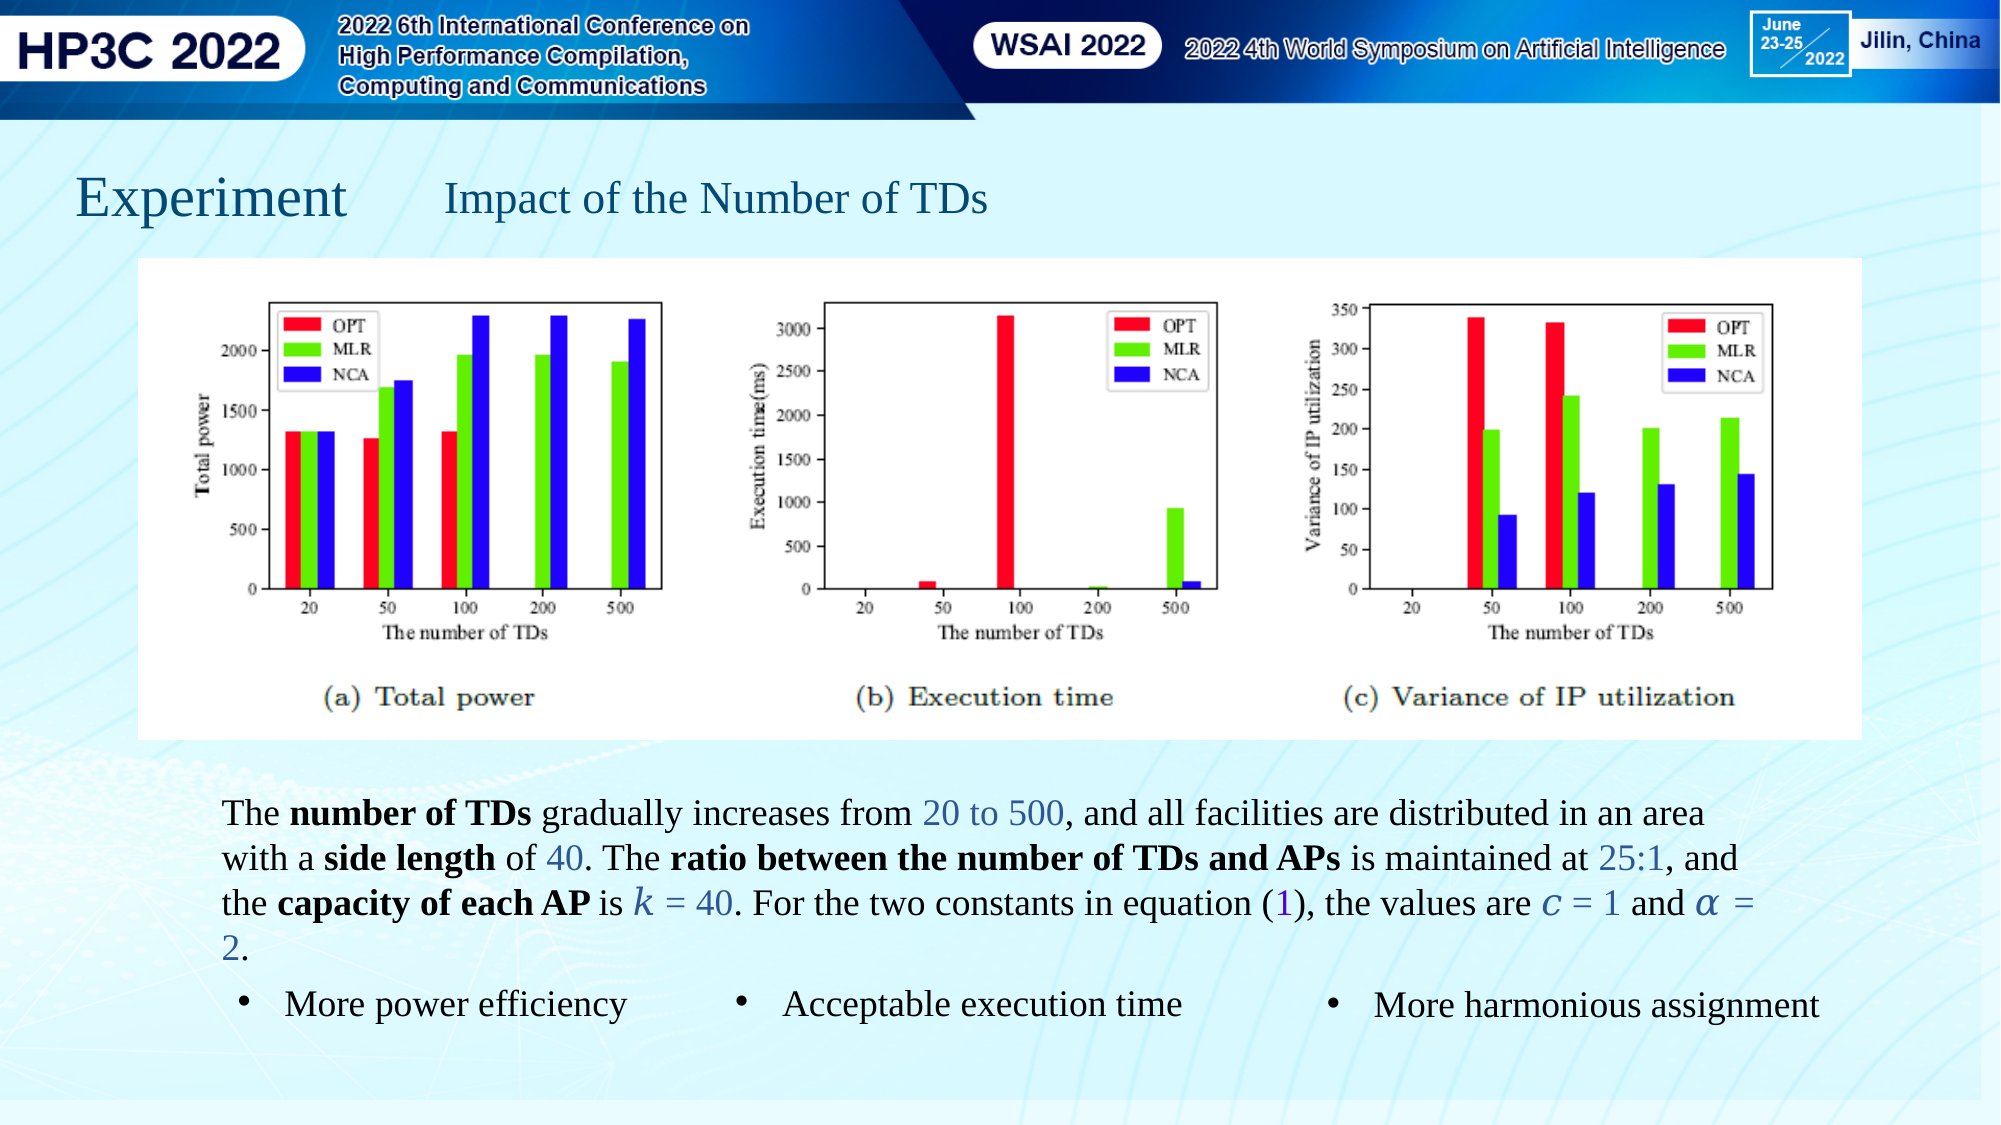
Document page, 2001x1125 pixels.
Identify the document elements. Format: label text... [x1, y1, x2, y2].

text_box More harmonious assignment [1312, 972, 1897, 1033]
text_box Acceptable execution time [720, 971, 1280, 1031]
text_box Impact of the Number of TDs [429, 160, 1084, 230]
text_box Experiment [61, 150, 430, 235]
text_box More power efficiency [222, 971, 669, 1031]
text_box The number of TDs gradually increases from 20 to 500, and all facilities are distributed in an area with a side length of 40. The ratio between the number of TDs and APs is maintained at 25:1, and the capacity of each AP is 𝑘 = 40. For the two constants in equation (1), the values are 𝑐 = 1 and 𝛼 = 2. [206, 780, 1794, 975]
picture [0, 0, 2001, 1125]
